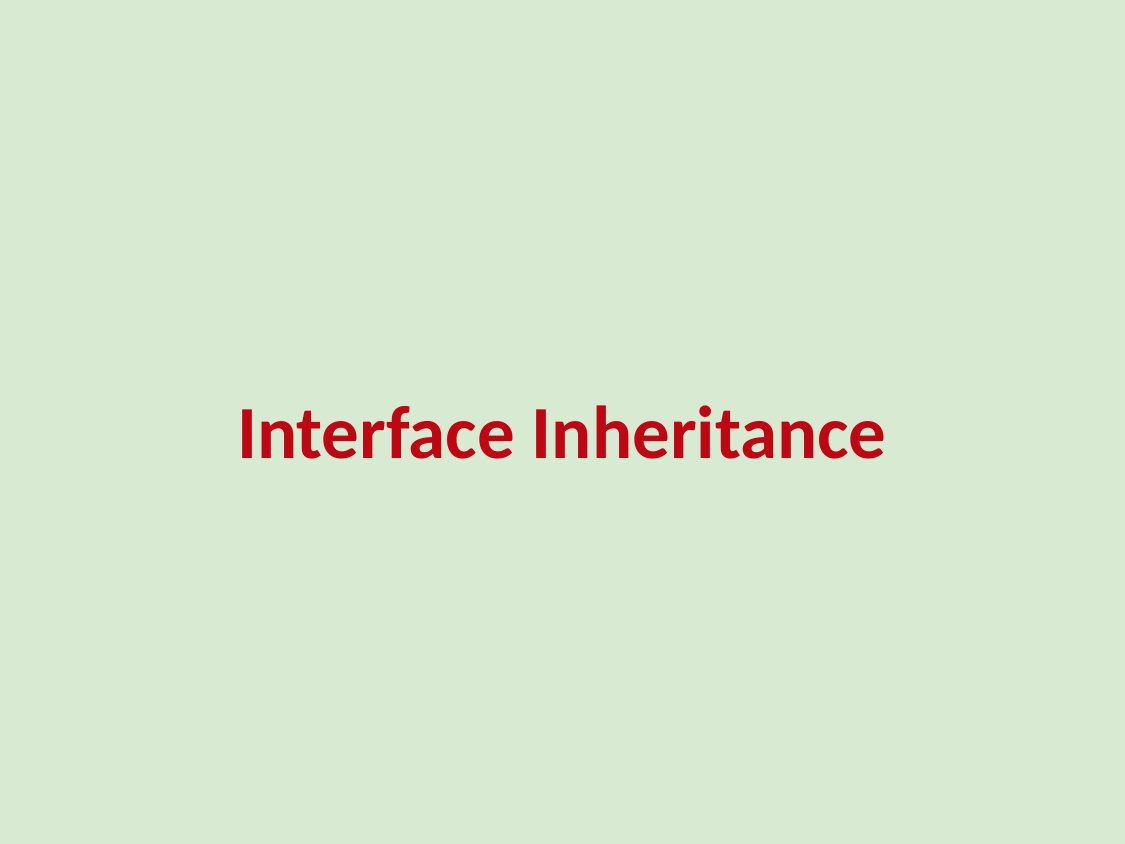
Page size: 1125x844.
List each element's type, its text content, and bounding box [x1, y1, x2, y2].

title Interface Inheritance [114, 359, 1011, 485]
